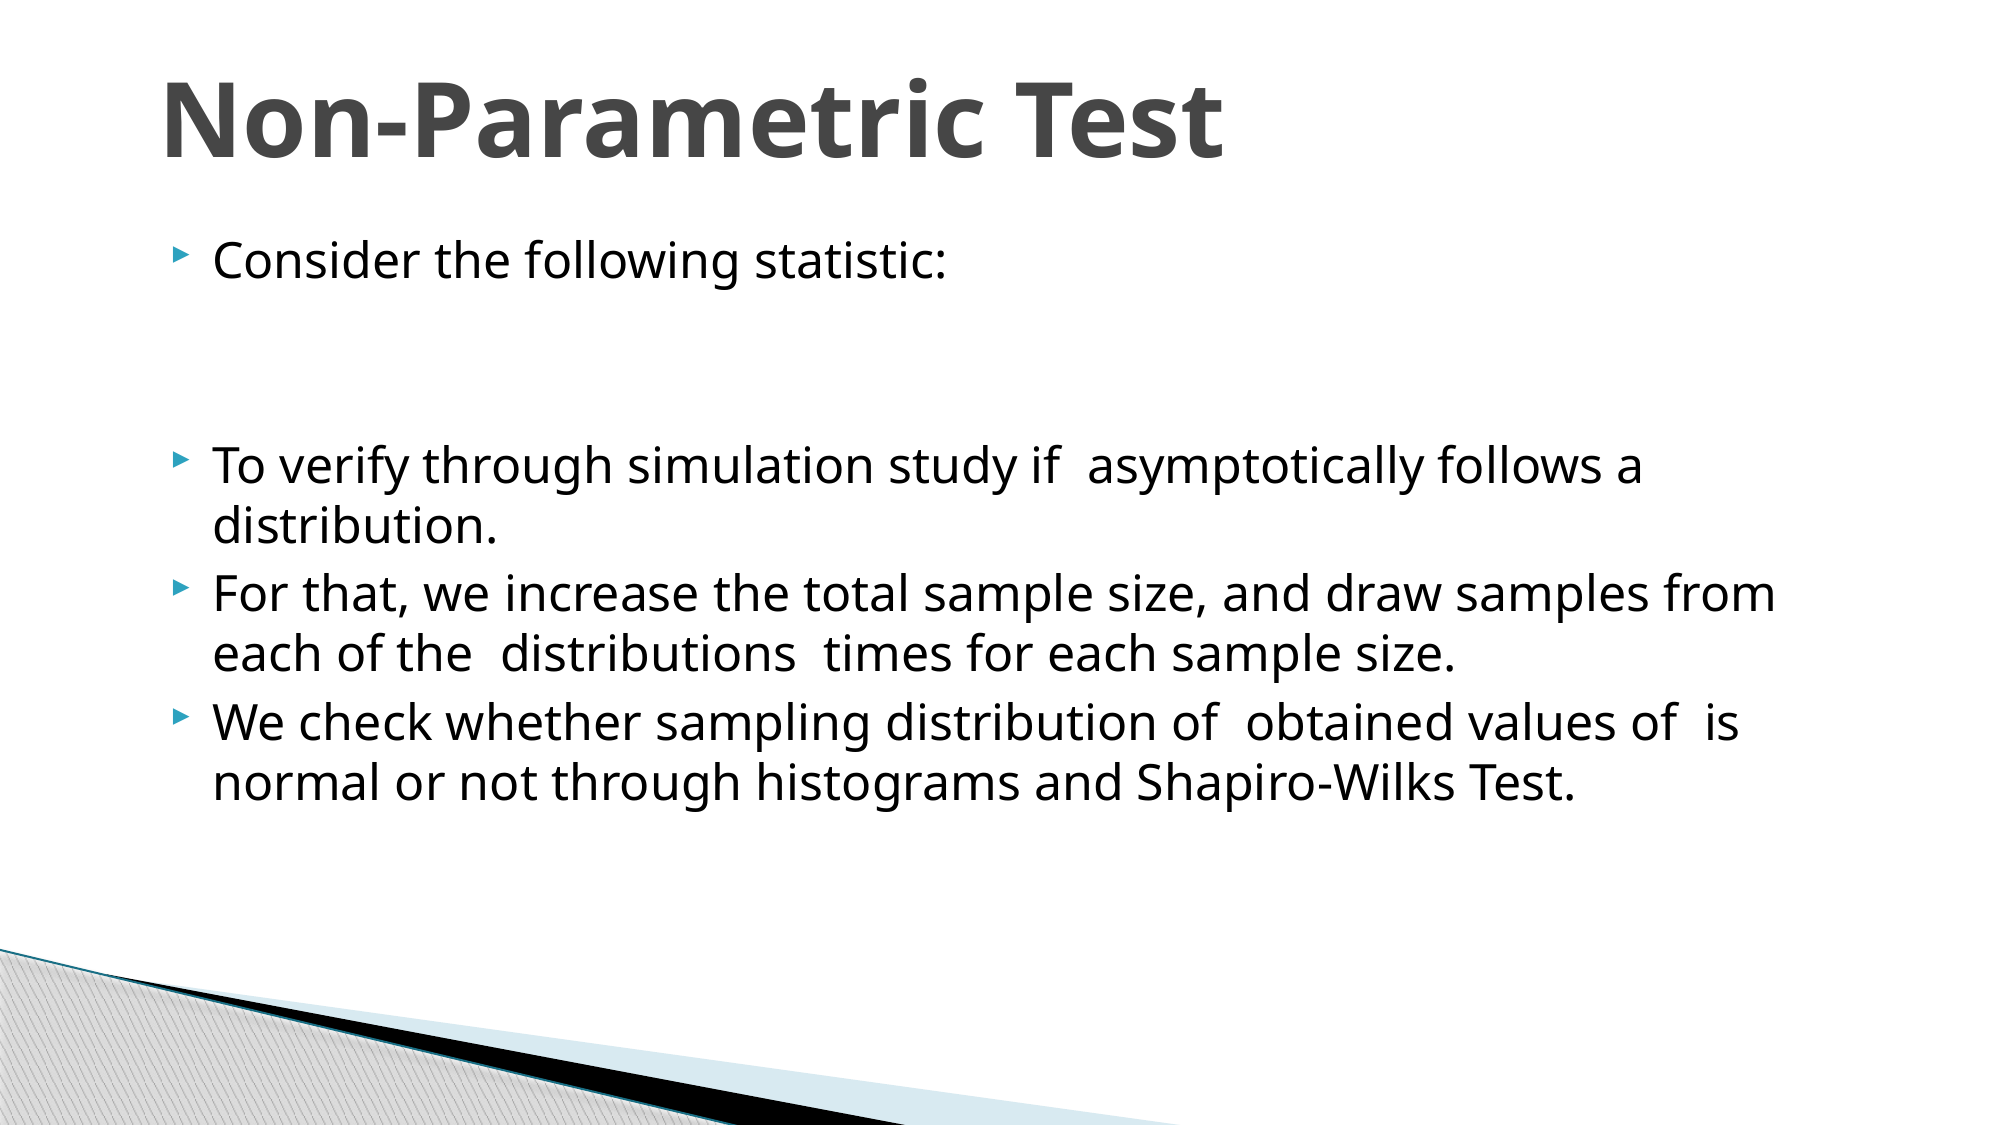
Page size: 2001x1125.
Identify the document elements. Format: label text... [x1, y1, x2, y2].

title Non-Parametric Test [143, 21, 1869, 210]
